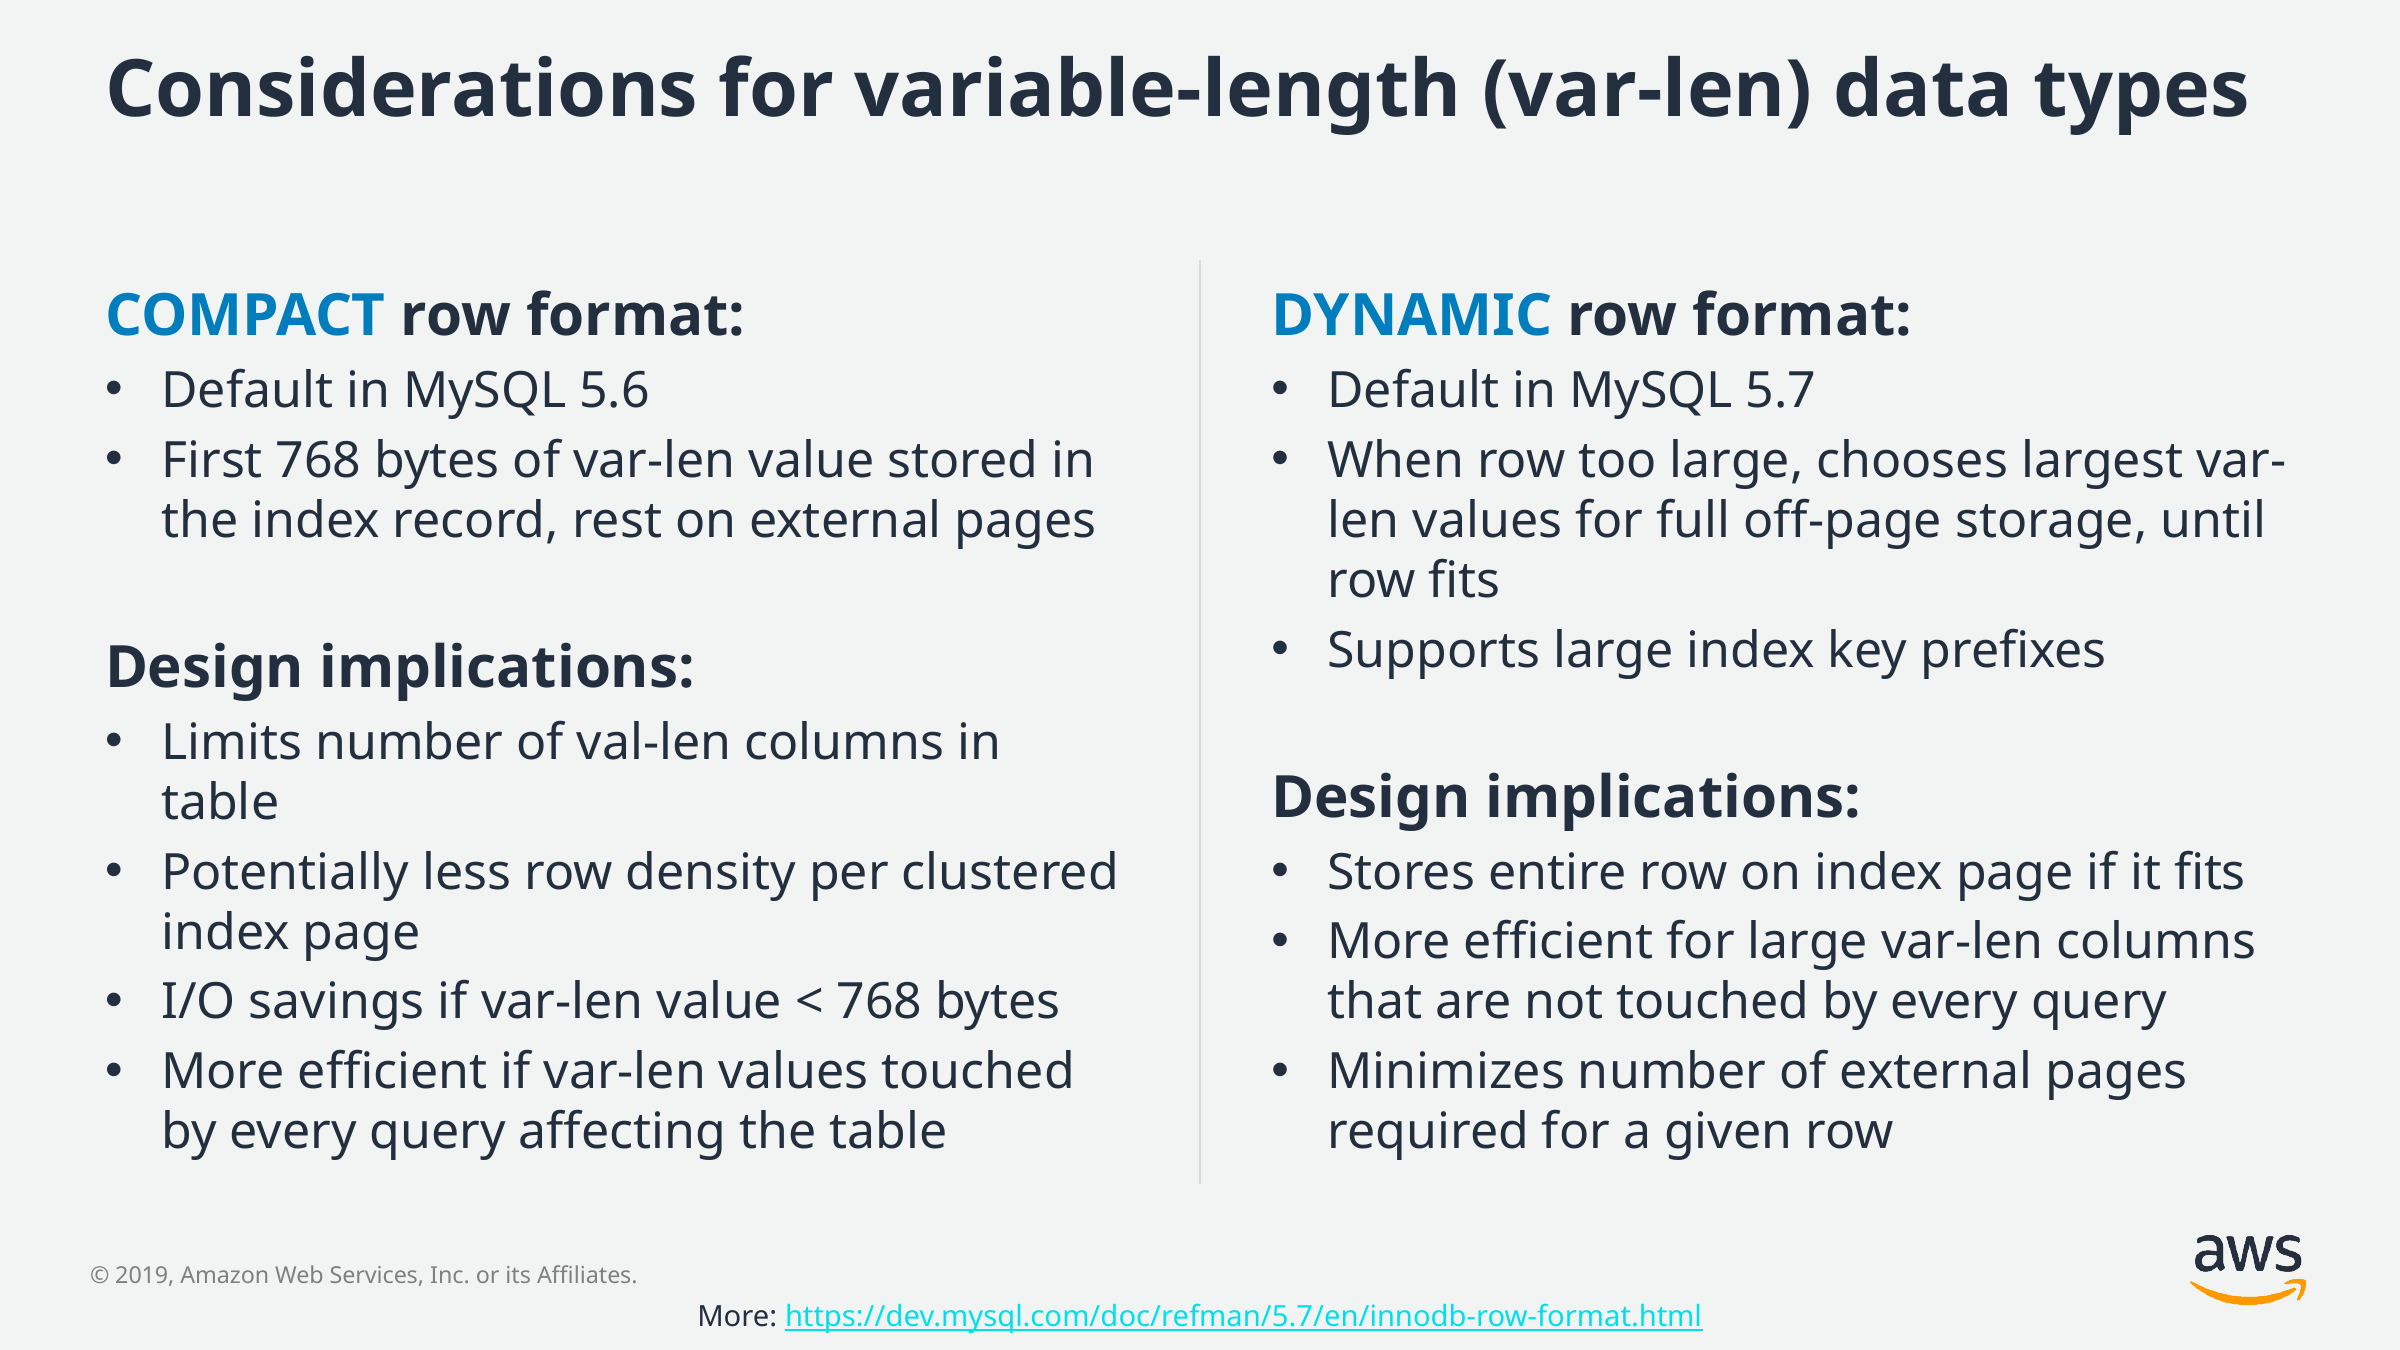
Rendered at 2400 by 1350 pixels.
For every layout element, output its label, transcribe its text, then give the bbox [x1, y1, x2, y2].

text_box More: https://dev.mysql.com/doc/refman/5.7/en/innodb-row-format.html [682, 1290, 1718, 1345]
picture [2190, 1235, 2306, 1305]
list COMPACT row format: Default in MySQL 5.6 First 768 bytes of var-len value stored in the index record, rest on external pages Design implications: Limits number of val-len columns in table Potentially less row density per clustered index page I/O savings if var-len value < 768 bytes More efficient if var-len values touched by every query affecting the table [90, 270, 1140, 1105]
title Considerations for variable-length (var-len) data types [90, 30, 2307, 174]
list DYNAMIC row format: Default in MySQL 5.7 When row too large, chooses largest var-len values for full off-page storage, until row fits Supports large index key prefixes Design implications: Stores entire row on index page if it fits More efficient for large var-len columns that are not touched by every query Minimizes number of external pages required for a given row [1256, 270, 2307, 1105]
